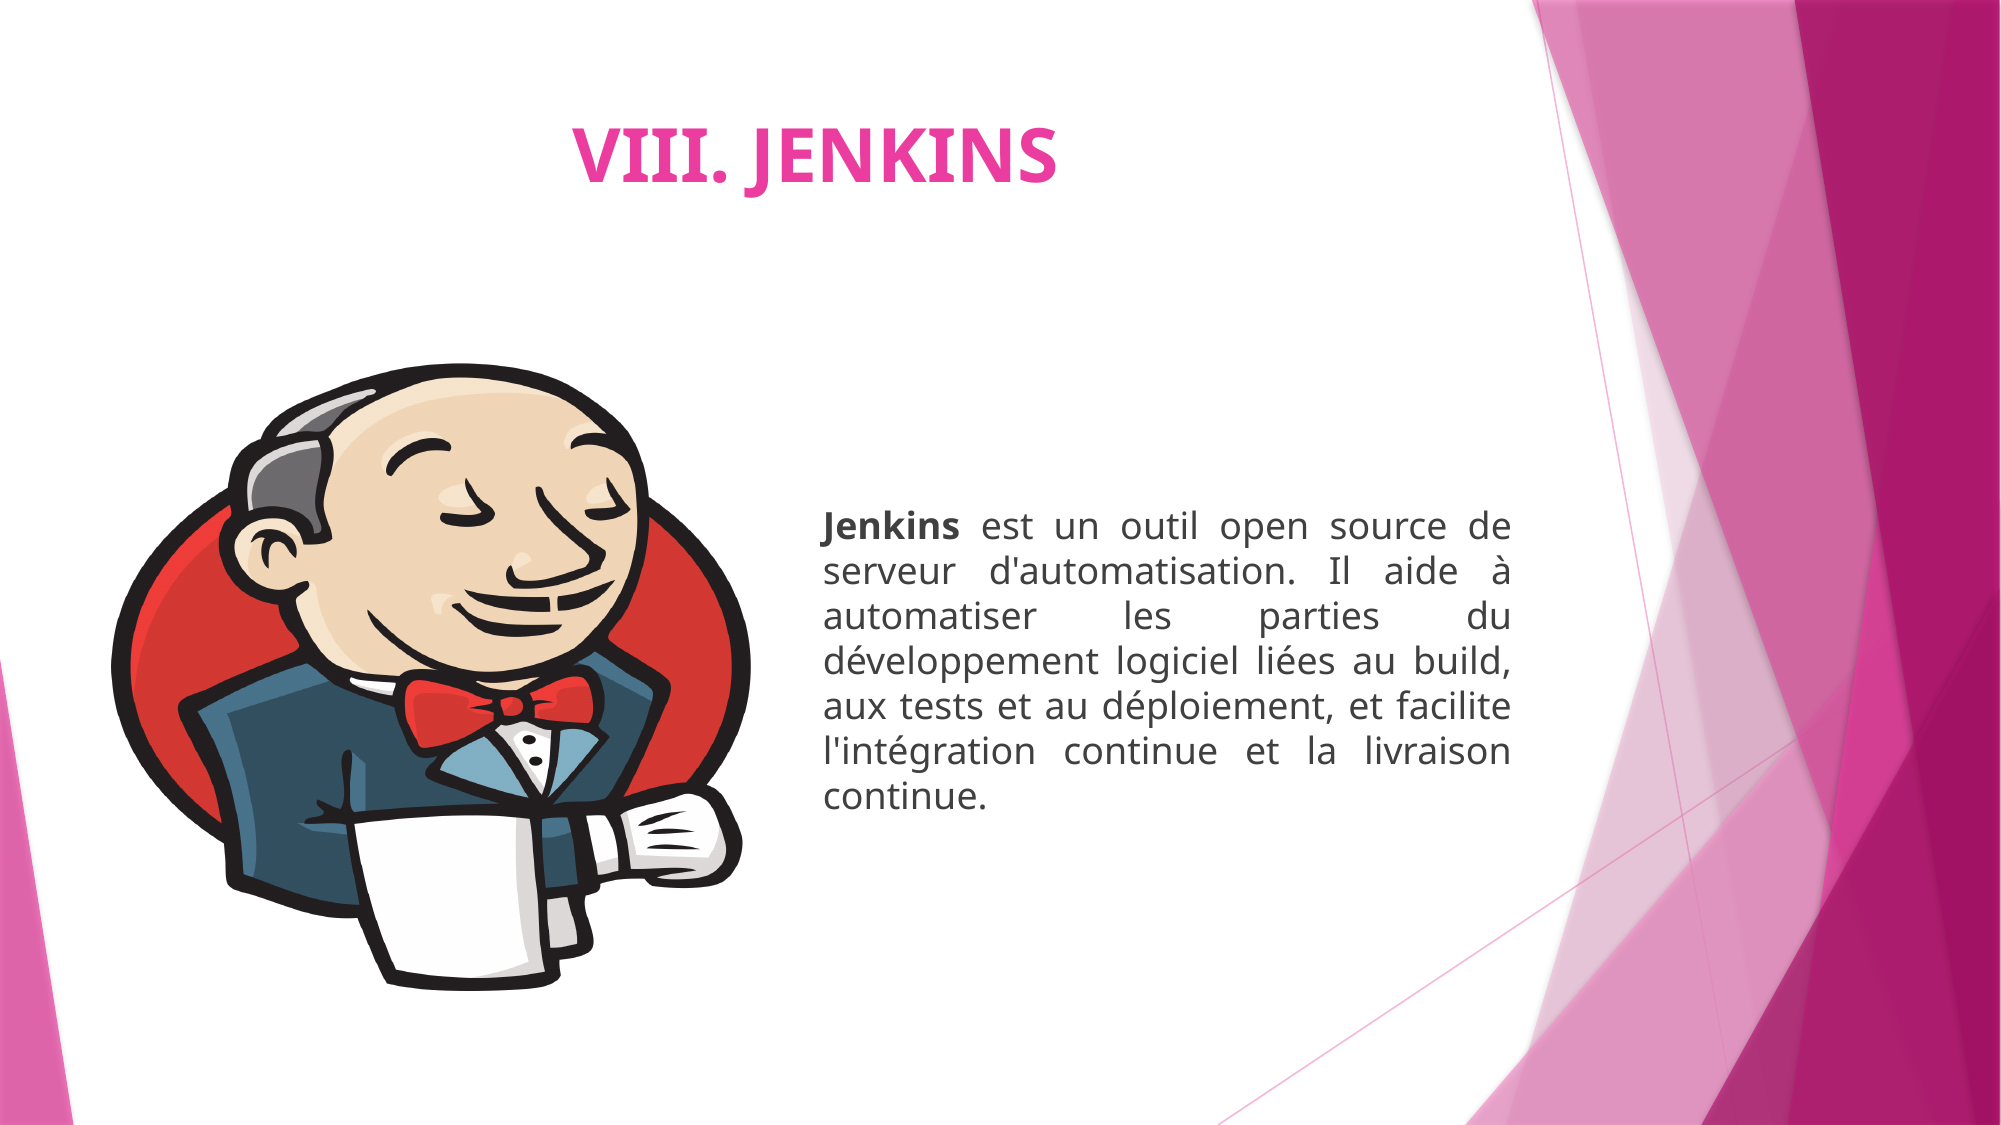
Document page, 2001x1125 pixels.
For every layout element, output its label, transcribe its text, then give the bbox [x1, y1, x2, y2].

list Jenkins est un outil open source de serveur d'automatisation. Il aide à automatiser les parties du développement logiciel liées au build, aux tests et au déploiement, et facilite l'intégration continue et la livraison continue. [807, 494, 1528, 860]
picture [110, 362, 753, 992]
title VIII. JENKINS [111, 99, 1522, 221]
